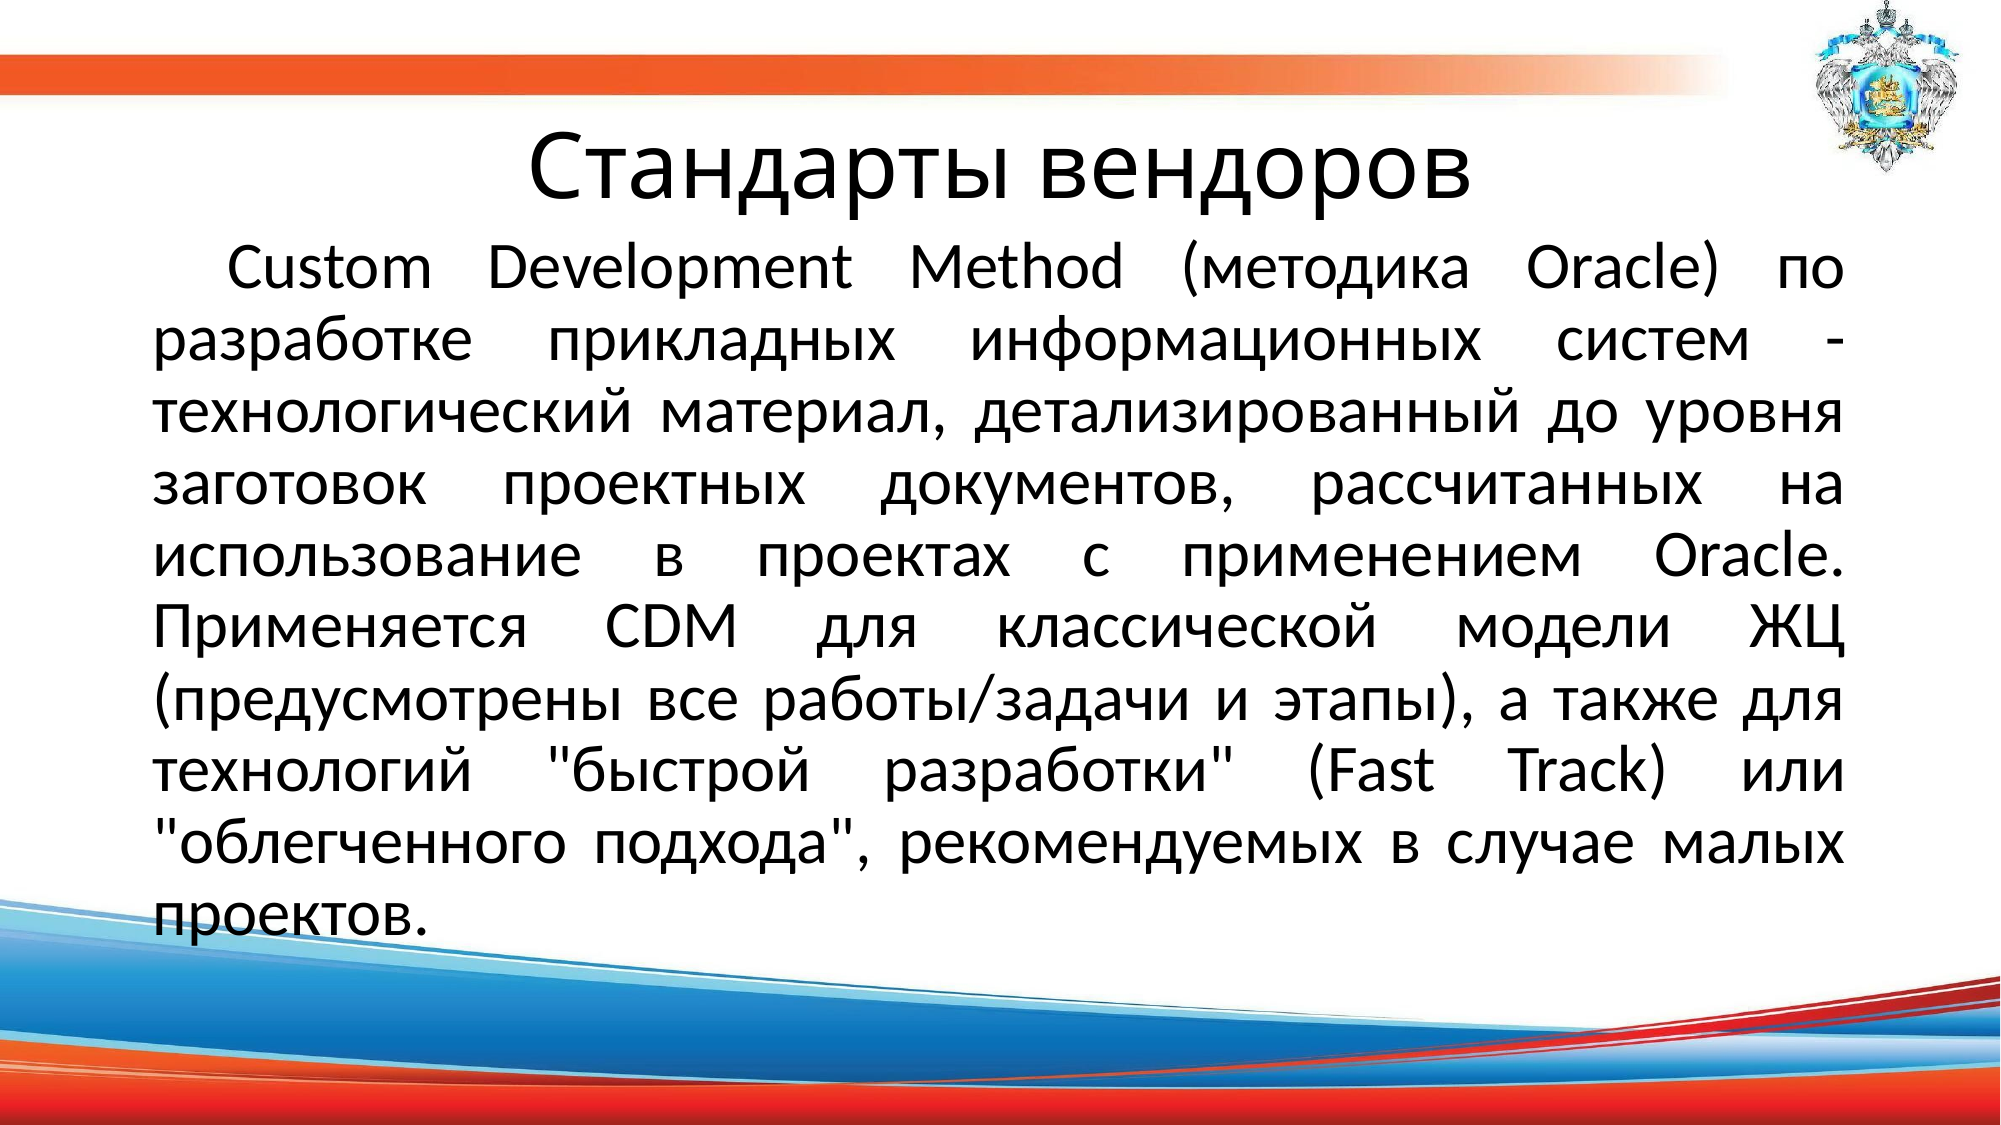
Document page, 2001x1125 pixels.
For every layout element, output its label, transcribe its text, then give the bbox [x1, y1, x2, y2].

list Custom Development Method (методика Oracle) по разработке прикладных информационных систем - технологический материал, детализированный до уровня заготовок проектных документов, рассчитанных на использование в проектах с применением Oracle. Применяется CDM для классической модели ЖЦ (предусмотрены все работы/задачи и этапы), а также для технологий "быстрой разработки" (Fast Track) или "облегченного подхода", рекомендуемых в случае малых проектов. [137, 223, 1863, 1014]
title Стандарты вендоров [137, 59, 1863, 223]
picture [0, 0, 2001, 1125]
